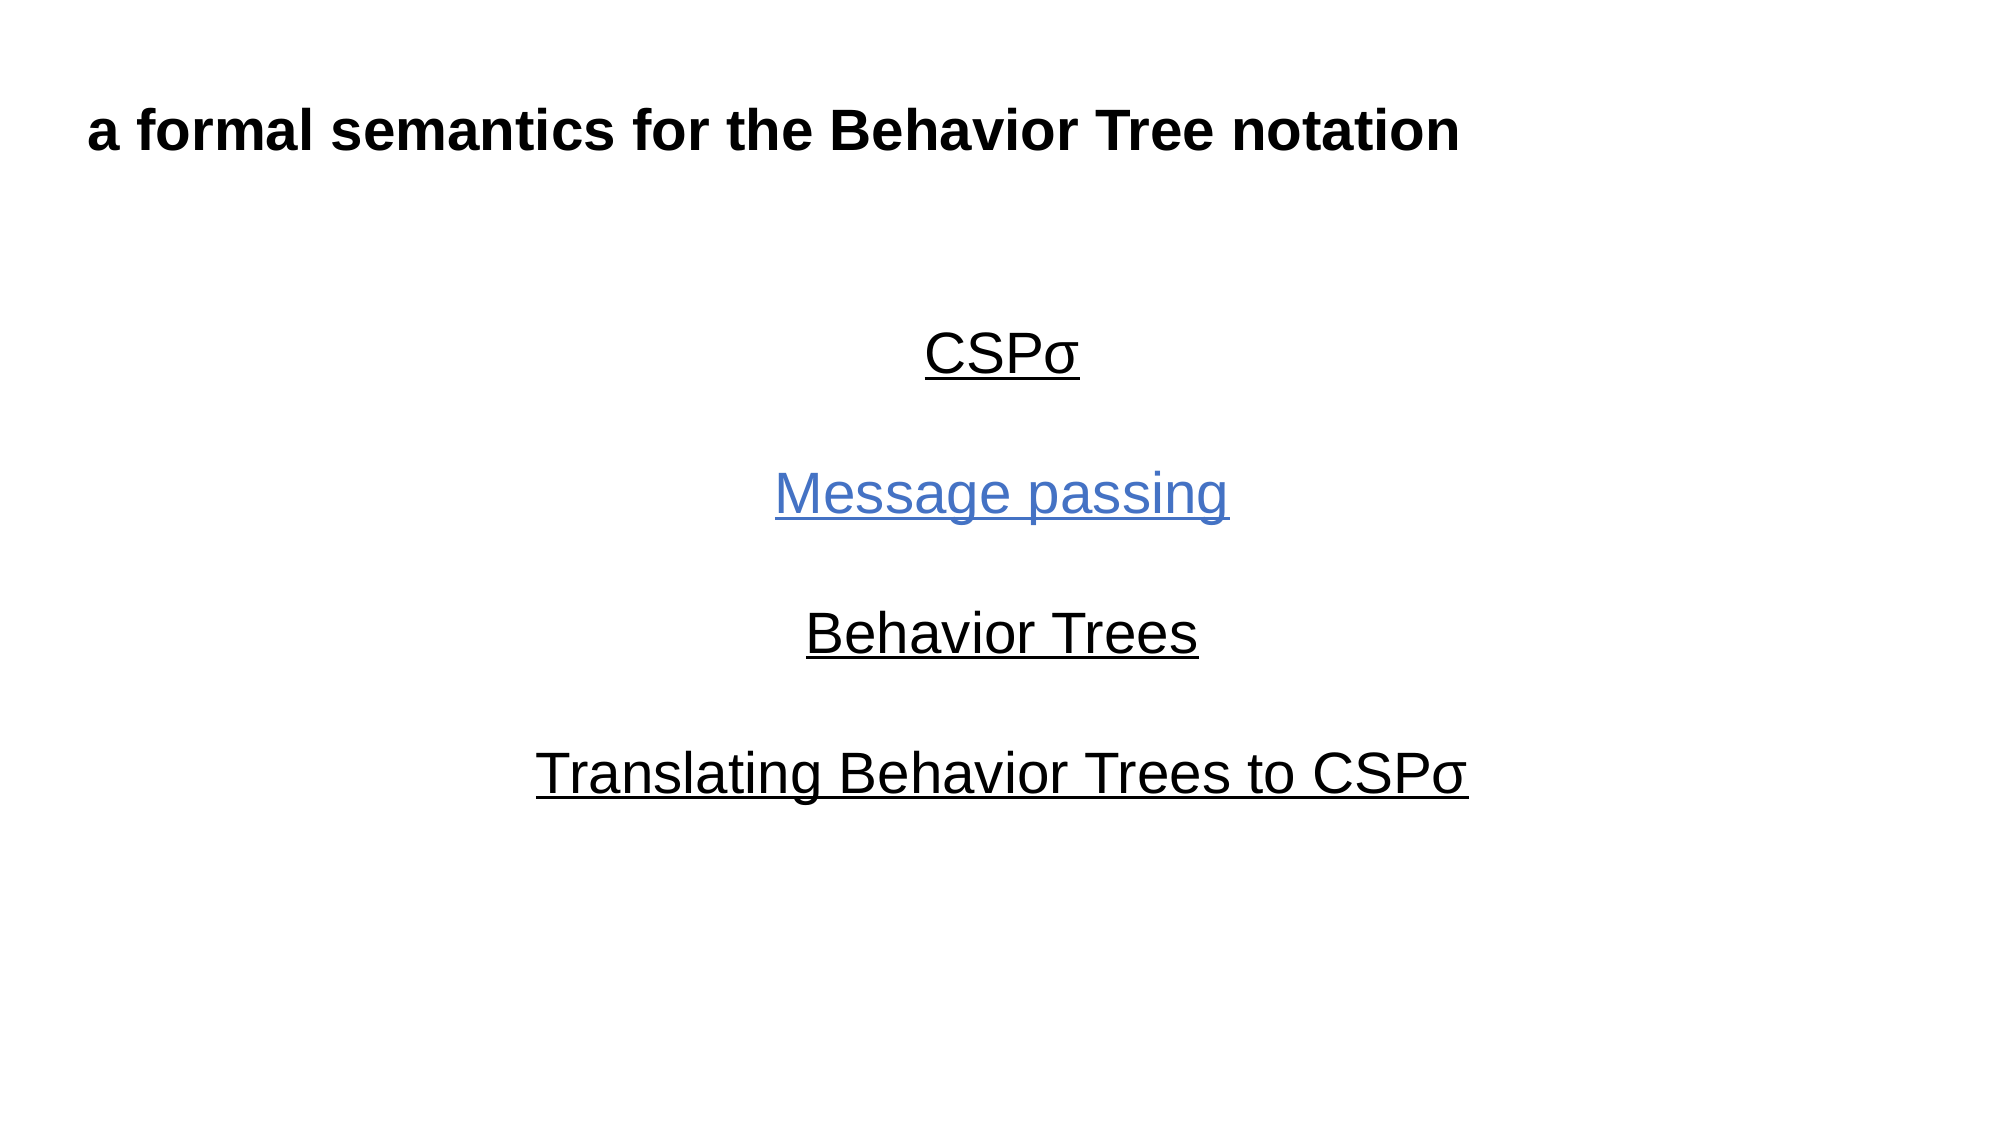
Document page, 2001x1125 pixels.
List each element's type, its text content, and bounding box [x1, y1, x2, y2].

text_box a formal semantics for the Behavior Tree notation [72, 85, 1928, 170]
text_box CSPσ Message passing Behavior Trees Translating Behavior Trees to CSPσ [482, 307, 1523, 813]
